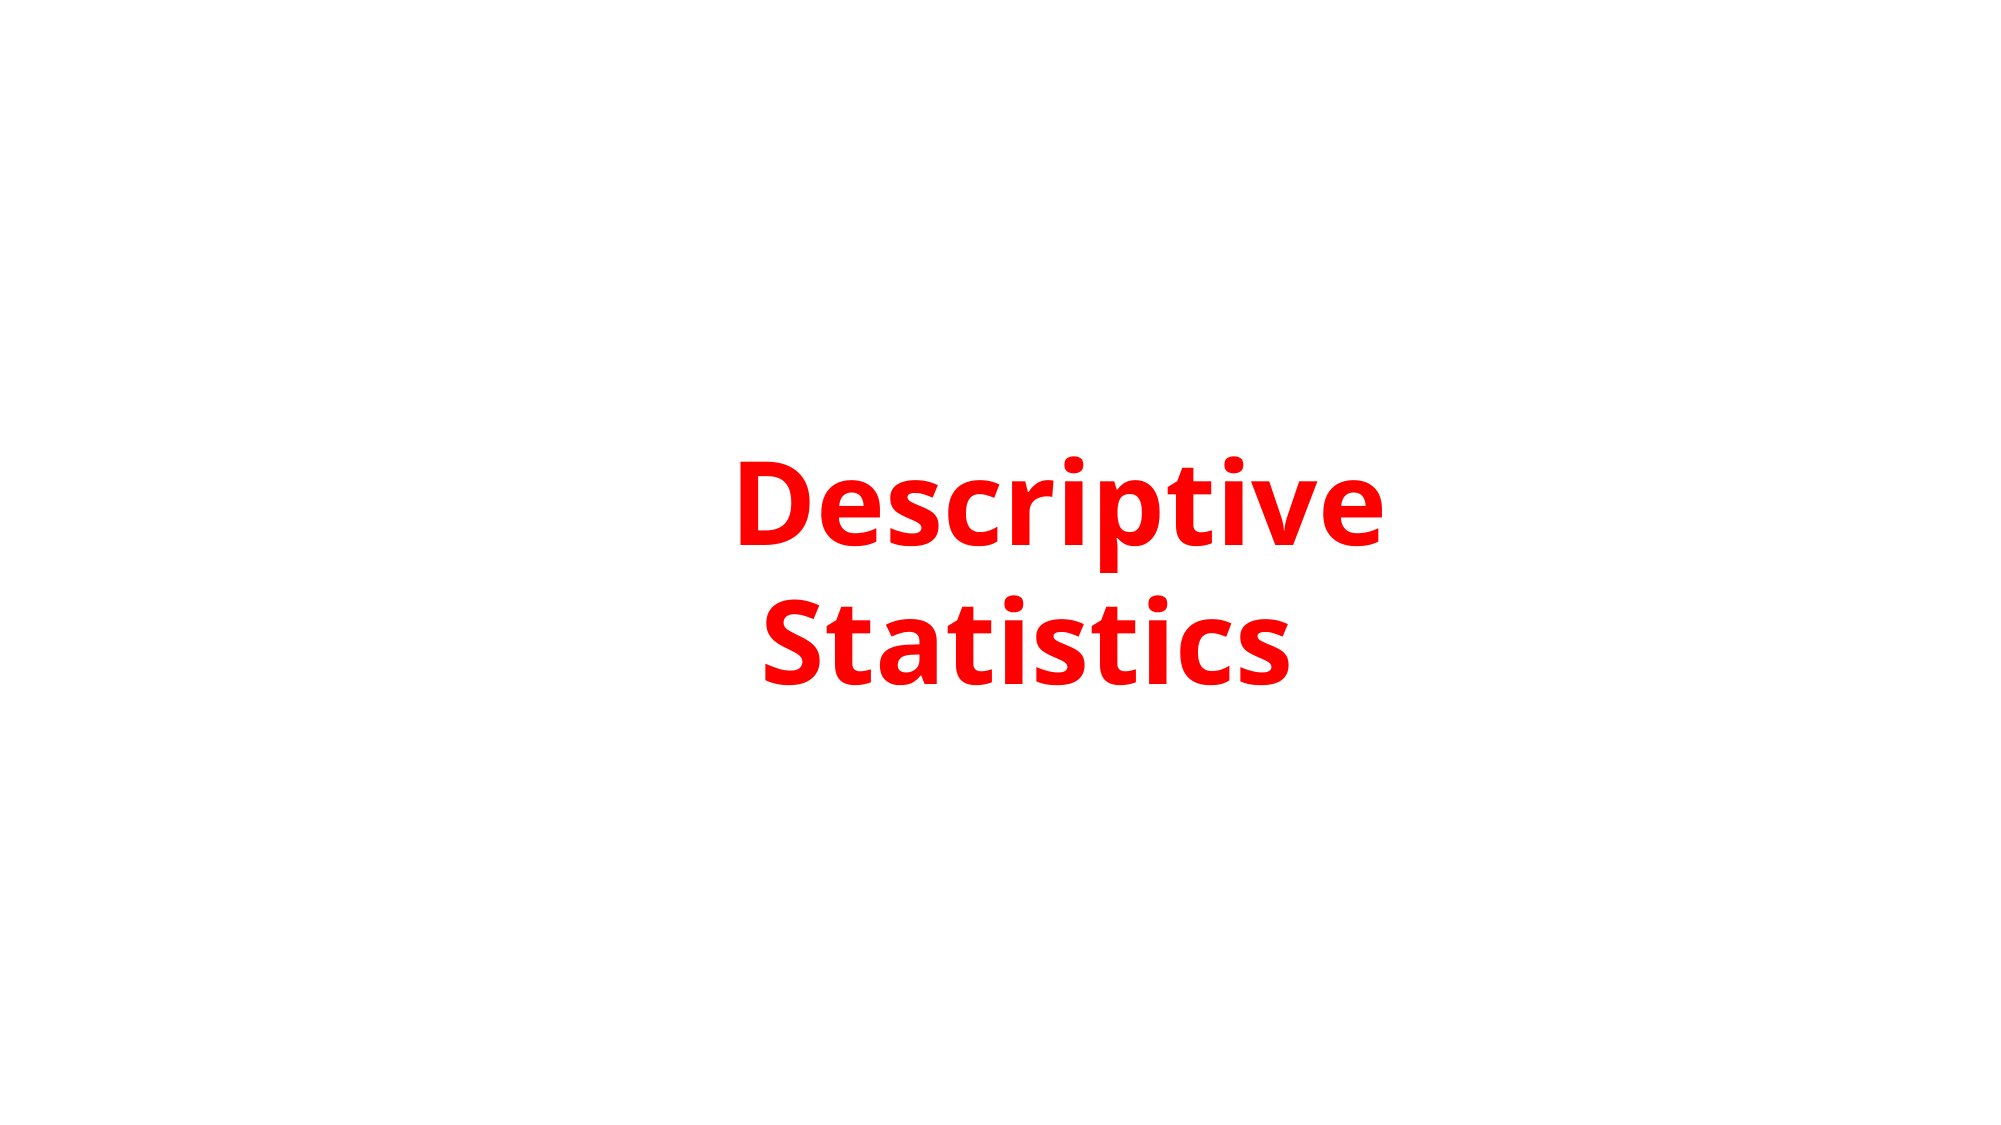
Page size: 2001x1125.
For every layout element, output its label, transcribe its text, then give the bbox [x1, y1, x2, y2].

title Descriptive Statistics [728, 426, 1391, 709]
